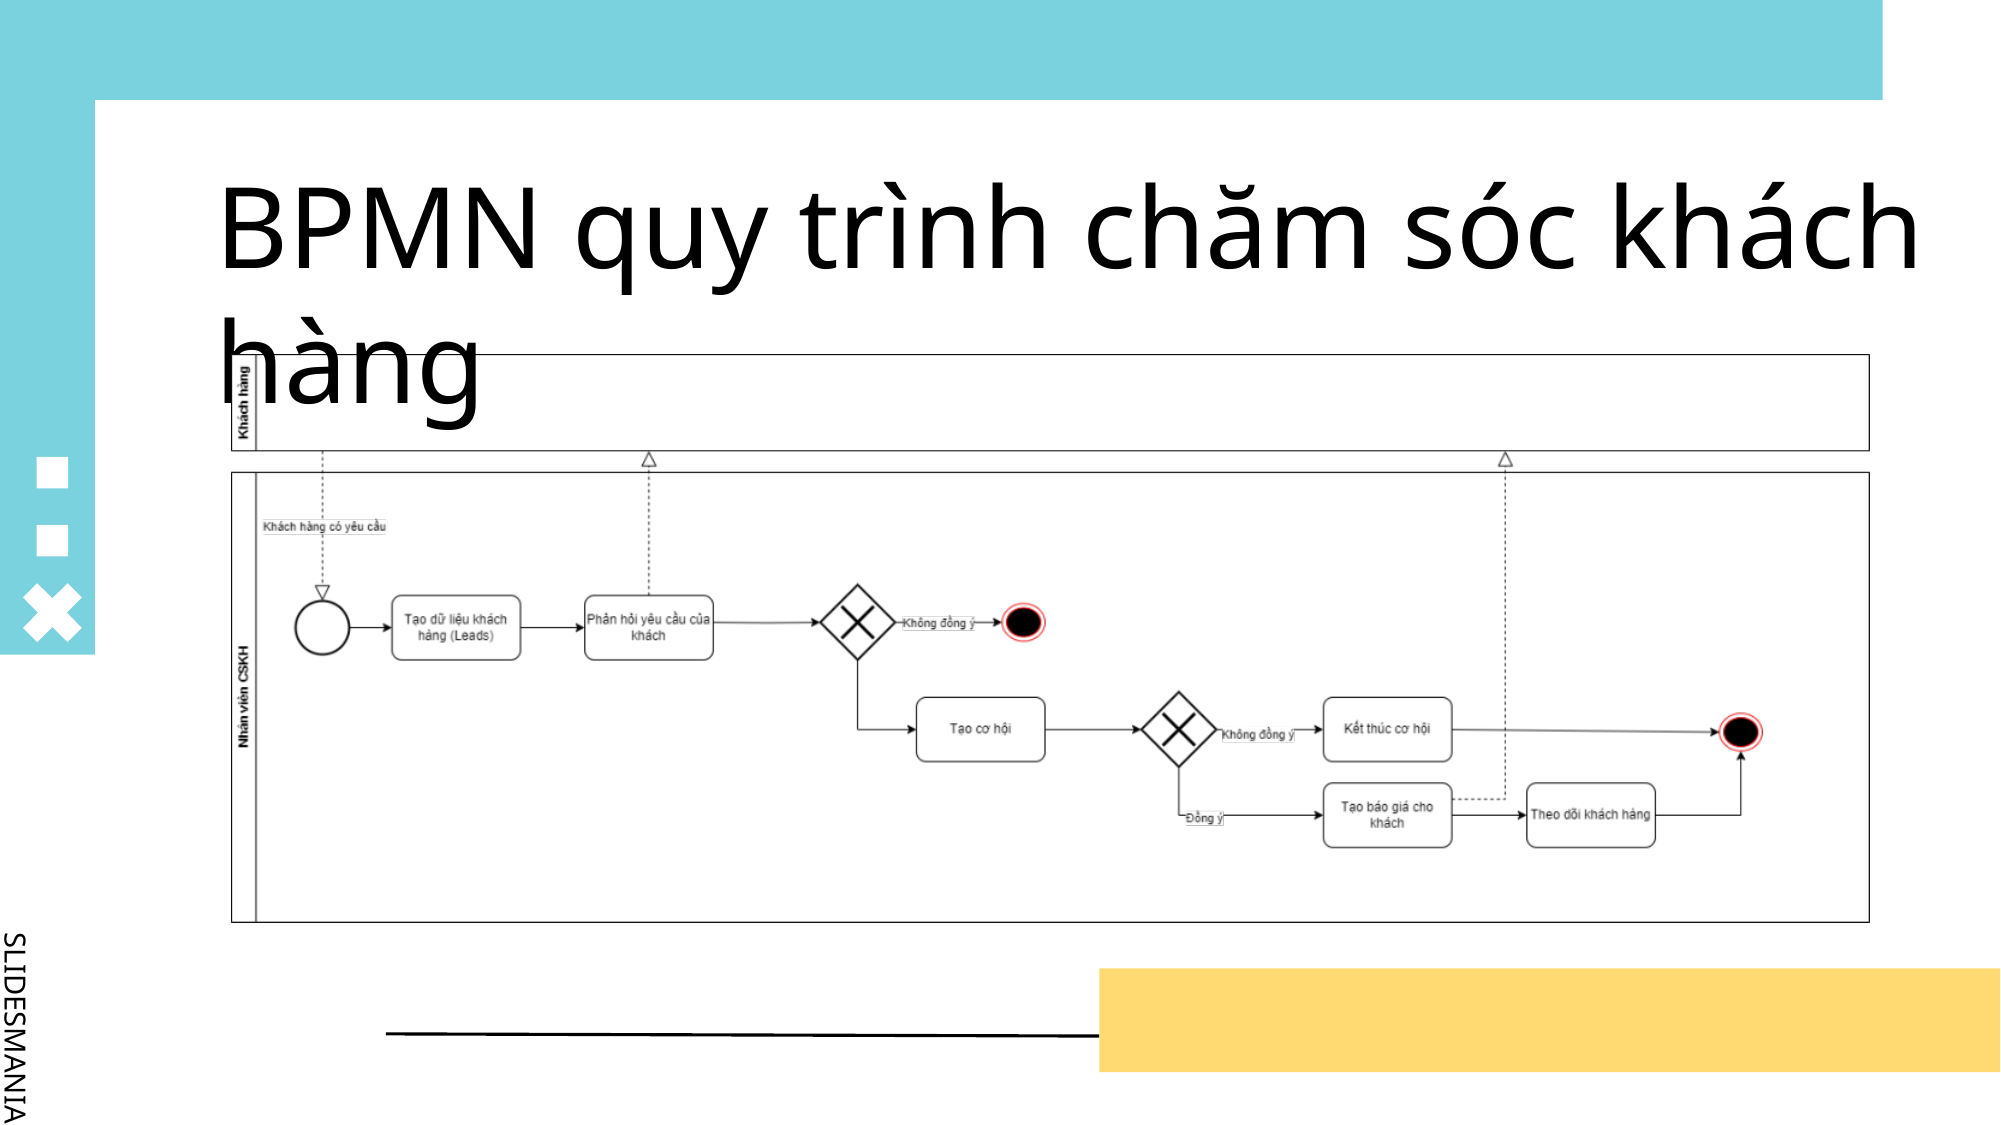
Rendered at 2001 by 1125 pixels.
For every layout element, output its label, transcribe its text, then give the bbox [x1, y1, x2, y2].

title BPMN quy trình chăm sóc khách hàng [195, 136, 1977, 237]
picture [230, 354, 1870, 924]
